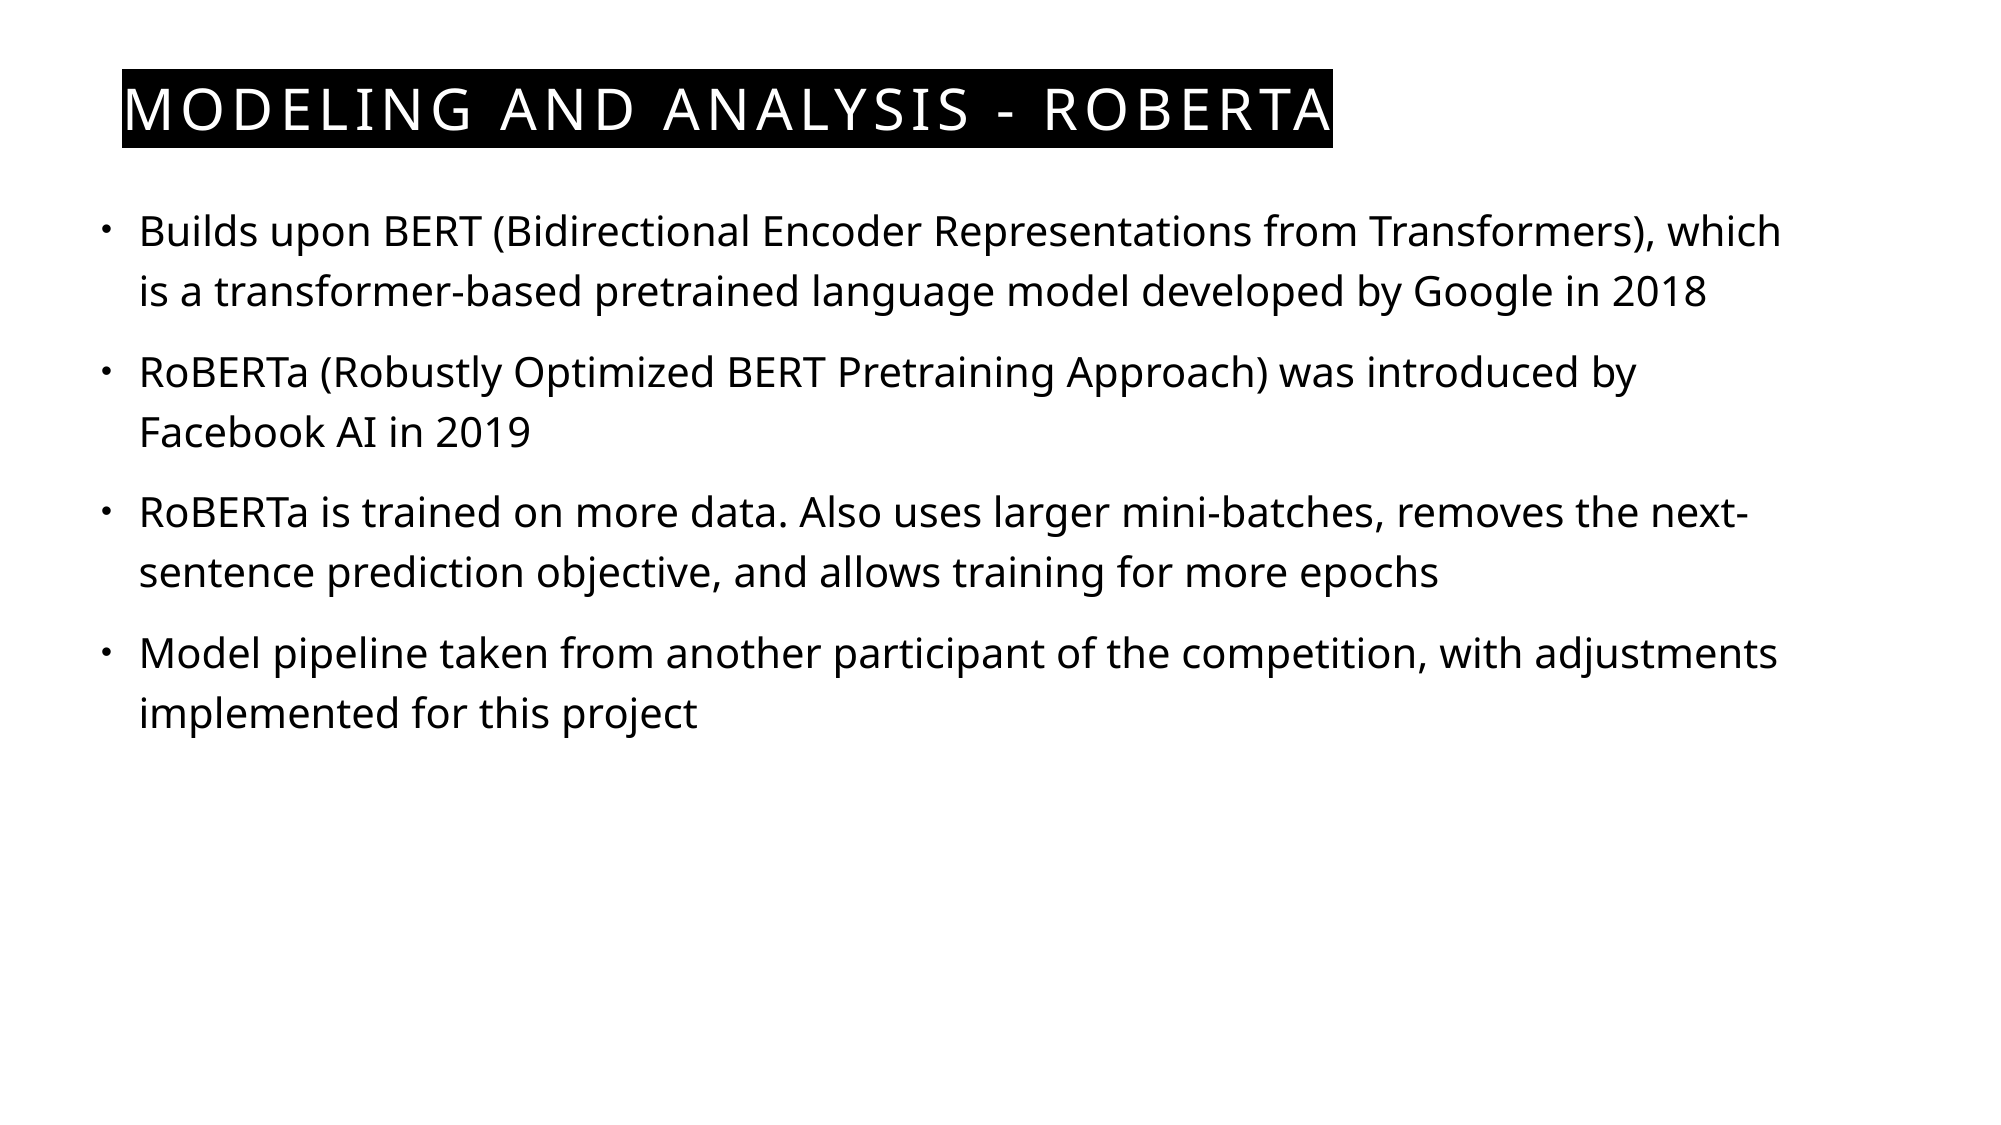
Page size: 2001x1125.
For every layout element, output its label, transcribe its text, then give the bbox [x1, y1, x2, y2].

text_box [1020, 166, 1955, 1125]
list Builds upon BERT (Bidirectional Encoder Representations from Transformers), which is a transformer-based pretrained language model developed by Google in 2018 RoBERTa (Robustly Optimized BERT Pretraining Approach) was introduced by Facebook AI in 2019 RoBERTa is trained on more data. Also uses larger mini-batches, removes the next-sentence prediction objective, and allows training for more epochs Model pipeline taken from another participant of the competition, with adjustments implemented for this project [86, 186, 1020, 1093]
title Modeling and Analysis - Roberta [107, 51, 1850, 150]
